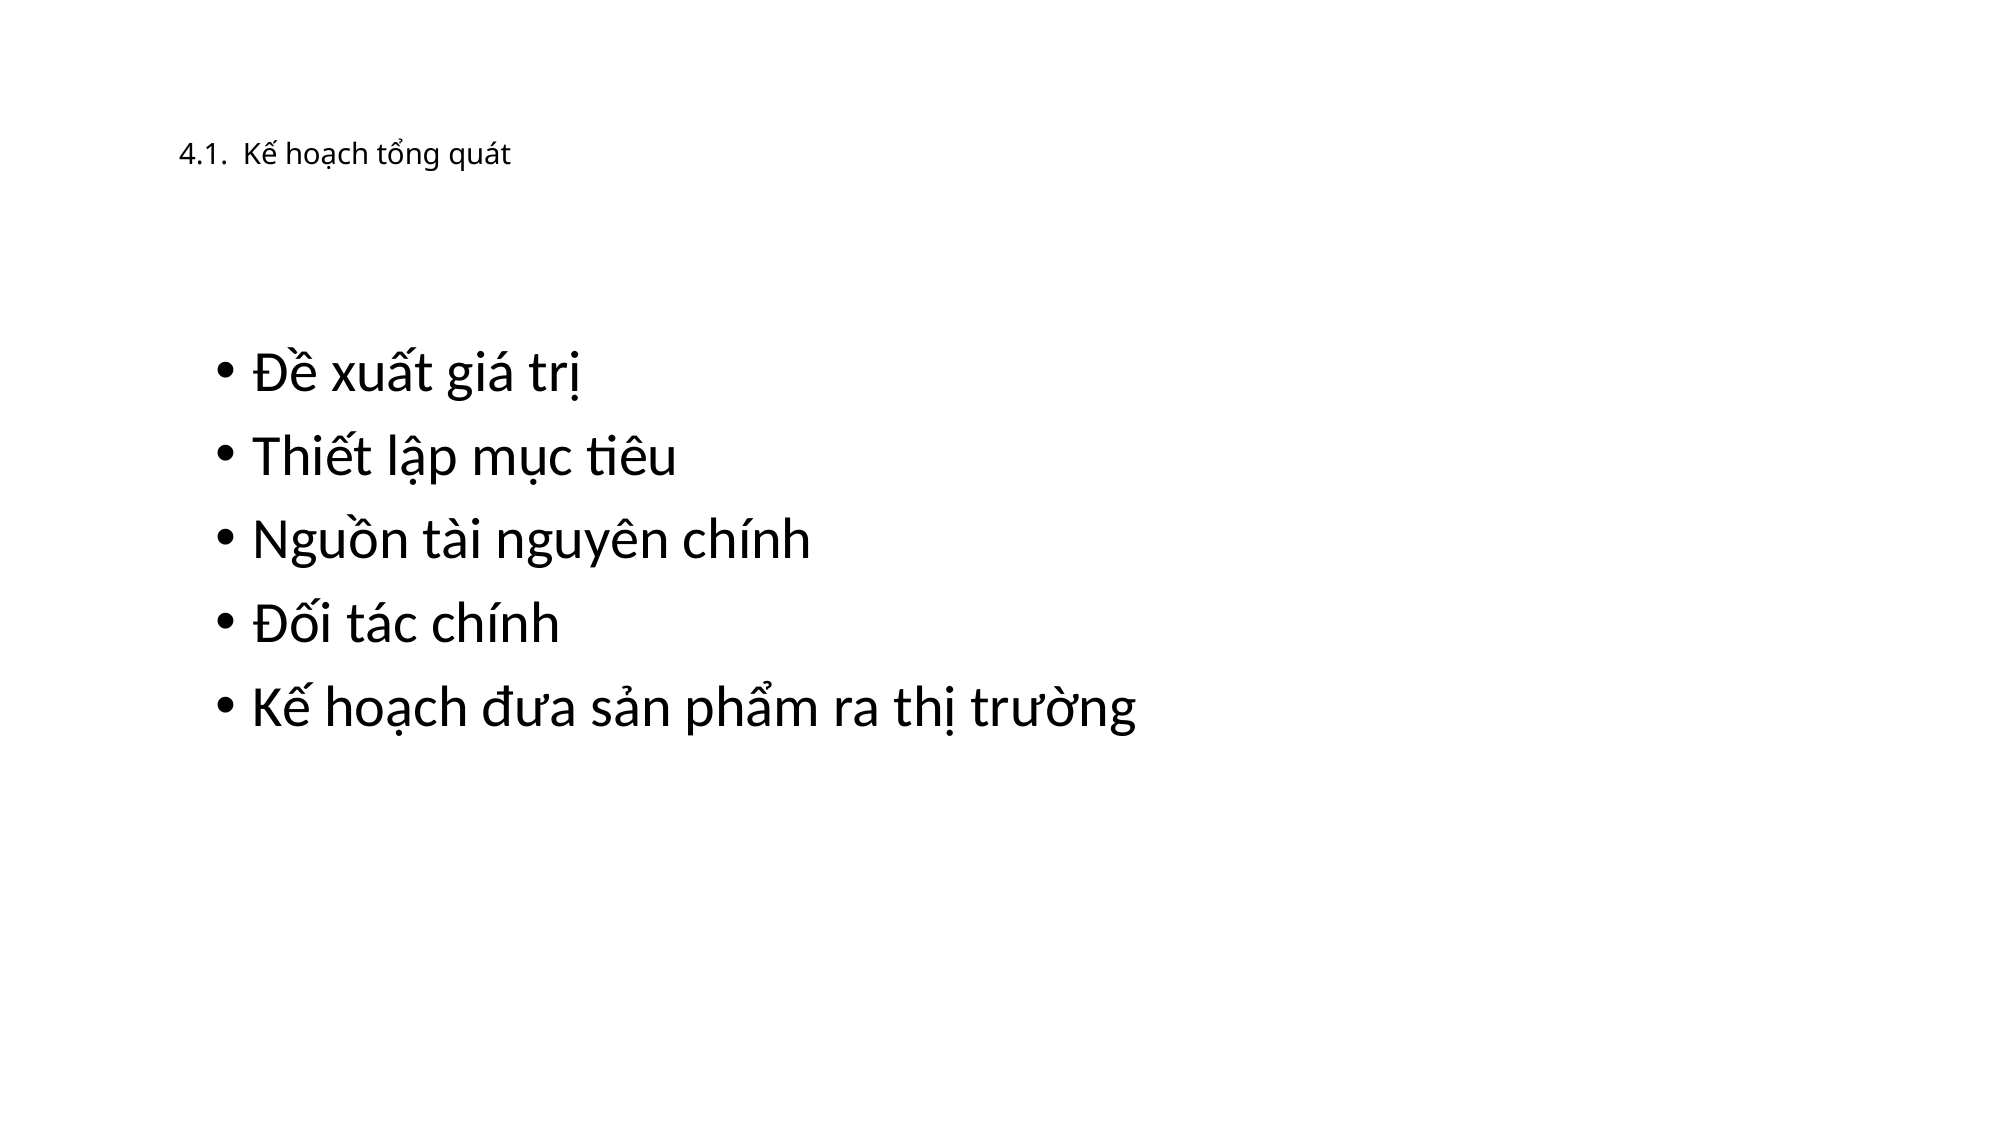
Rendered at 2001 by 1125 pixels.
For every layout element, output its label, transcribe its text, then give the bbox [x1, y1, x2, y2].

title 4.1. Kế hoạch tổng quát [137, 98, 1863, 278]
list Đề xuất giá trị Thiết lập mục tiêu Nguồn tài nguyên chính Đối tác chính Kế hoạch đưa sản phẩm ra thị trường [200, 333, 1863, 1014]
